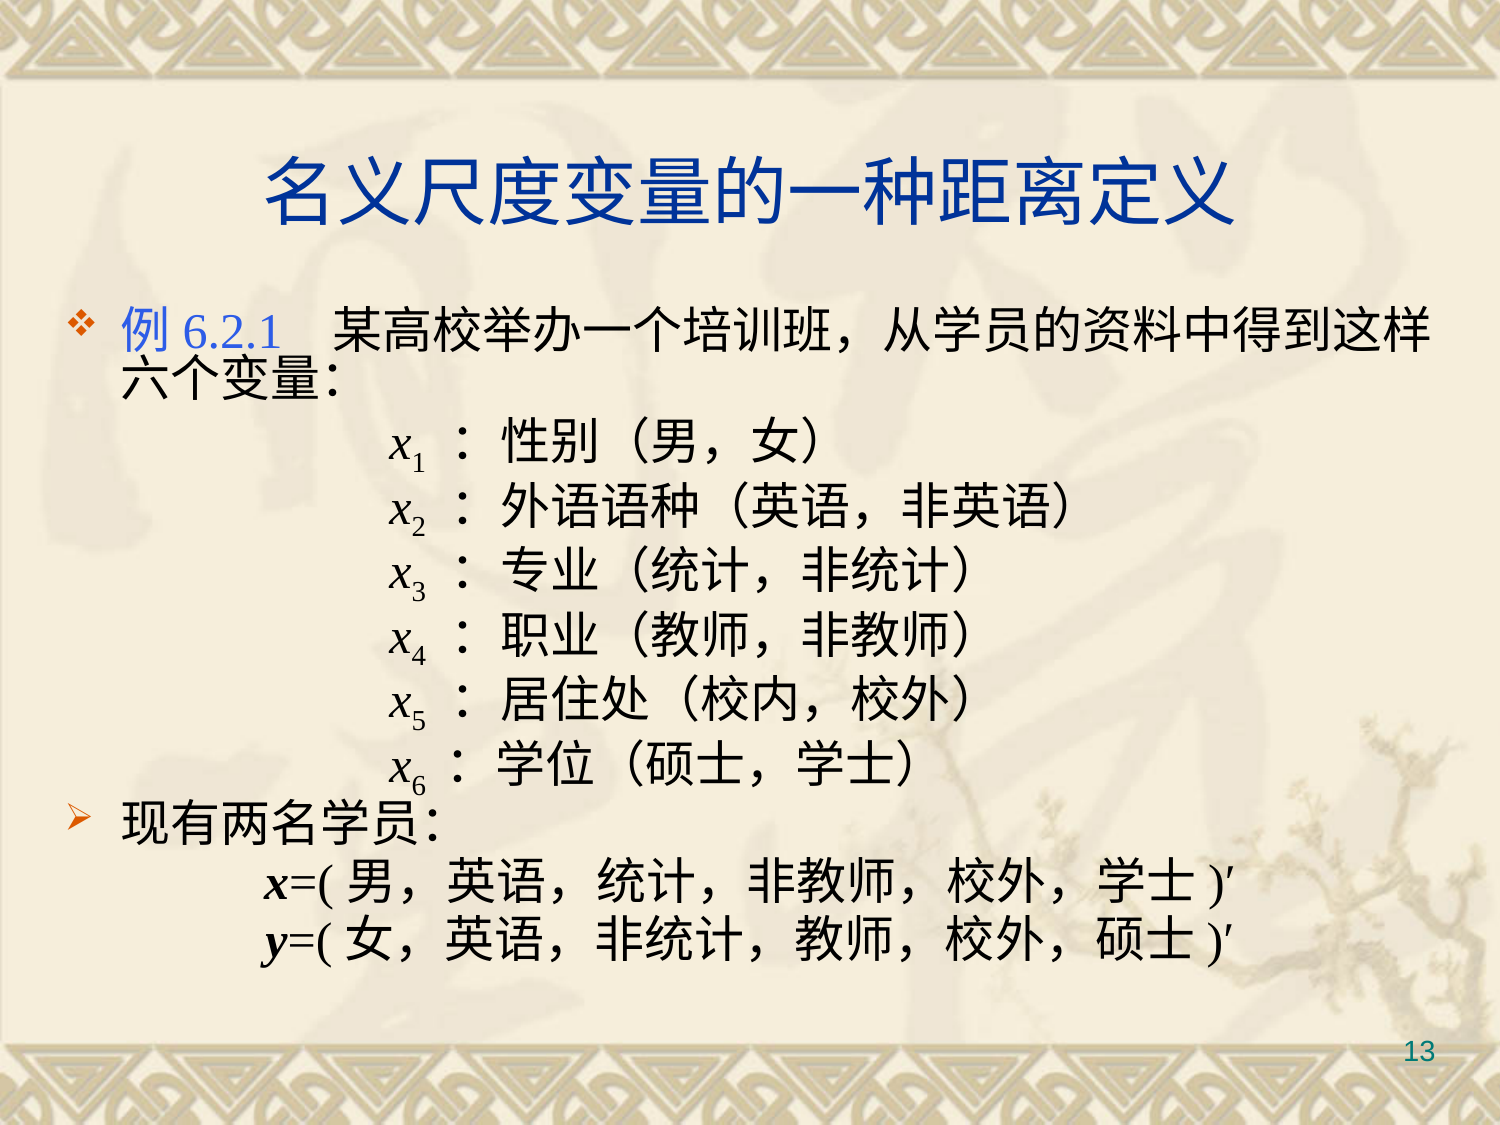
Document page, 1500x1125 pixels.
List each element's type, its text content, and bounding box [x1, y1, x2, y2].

slide_number 13 [1074, 1024, 1451, 1103]
title 名义尺度变量的一种距离定义 [49, 99, 1451, 279]
picture [0, 0, 1500, 1125]
list 例6.2.1 某高校举办一个培训班，从学员的资料中得到这样六个变量： x1 ：性别（男，女） x2 ：外语语种（英语，非英语） x3 ：专业（统计，非统计） x4 ：职业（教师，非教师） x5 ：居住处（校内，校外） x6 ：学位（硕士，学士） 现有两名学员： x=(男，英语，统计，非教师，校外，学士)′ y=(女，英语，非统计，教师，校外，硕士)′ [49, 302, 1451, 1001]
